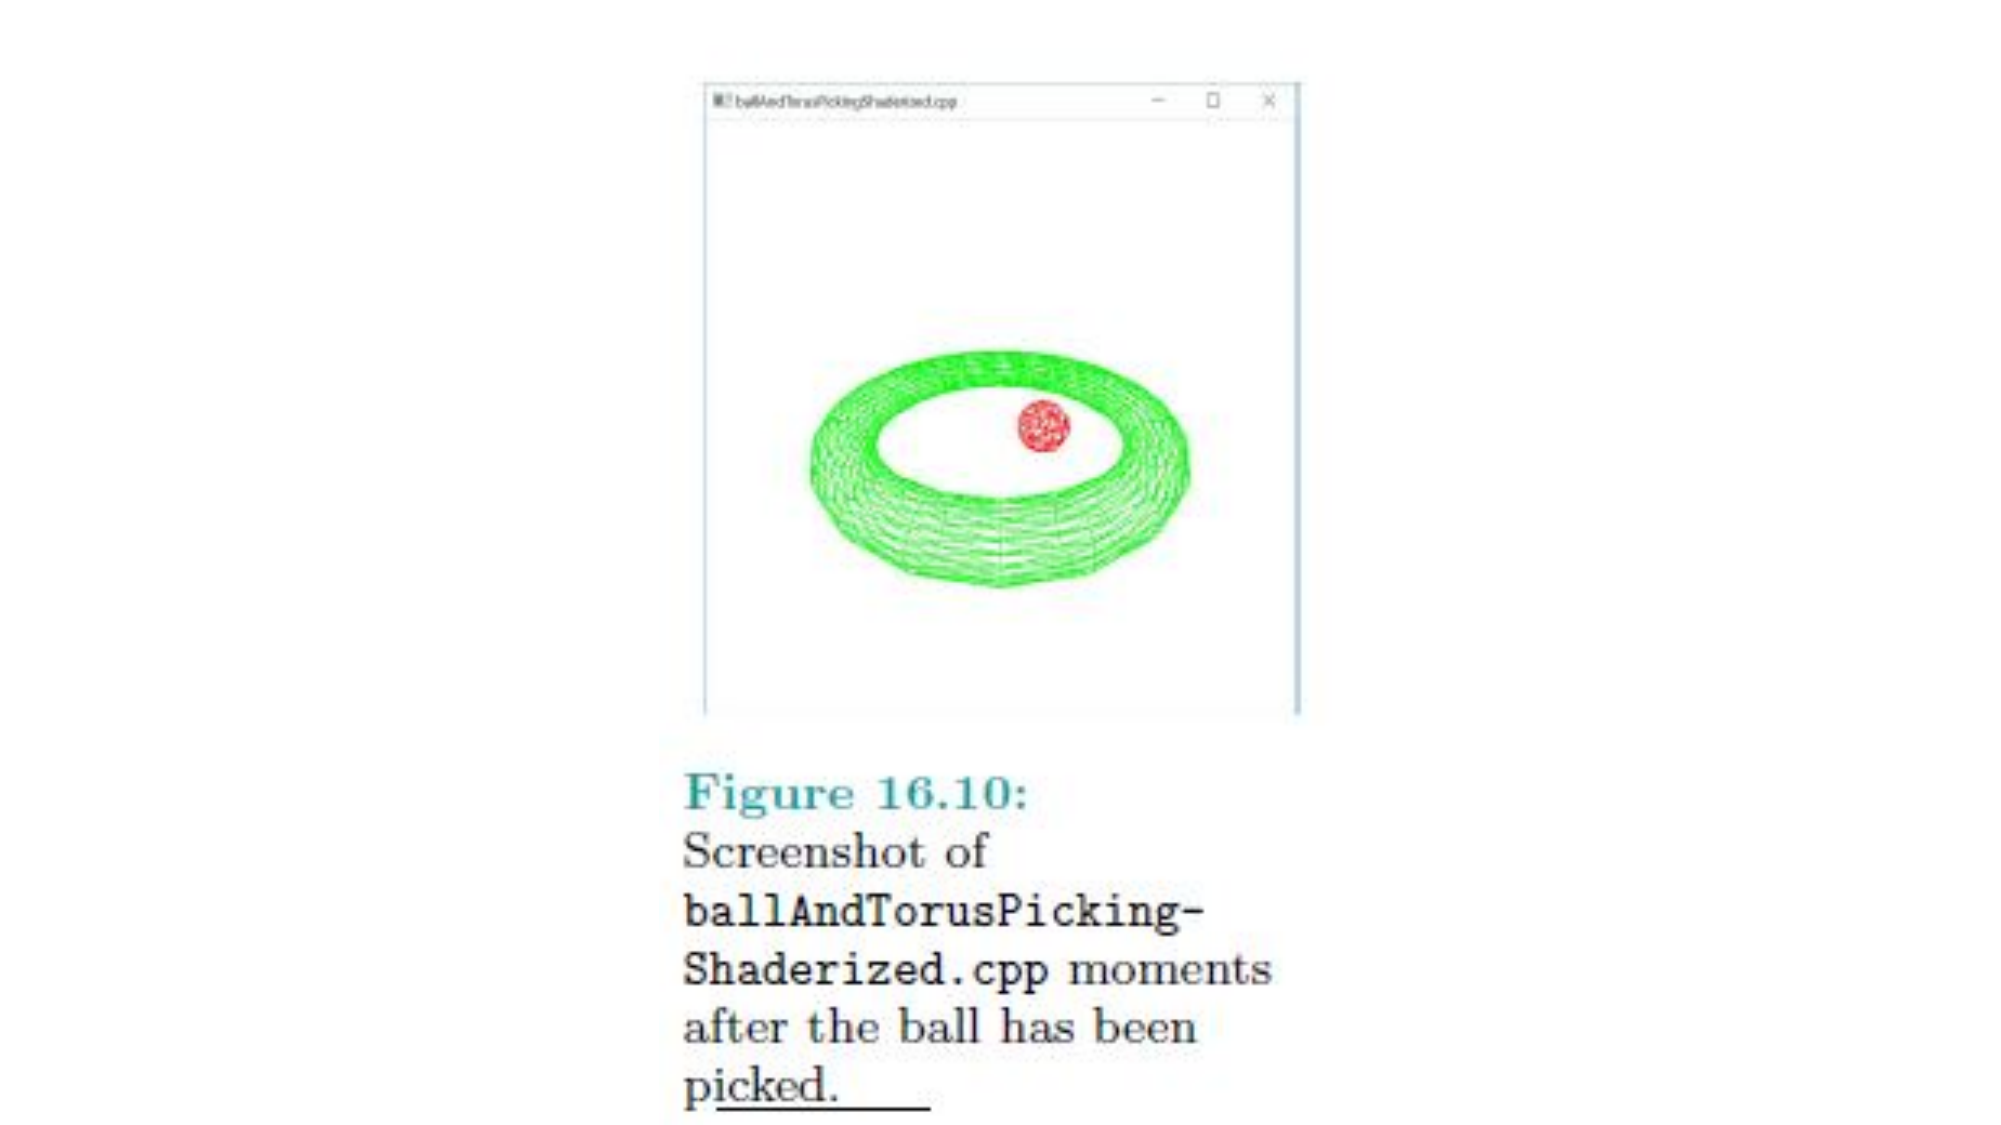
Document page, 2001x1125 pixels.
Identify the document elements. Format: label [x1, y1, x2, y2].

picture [659, 0, 1341, 1125]
